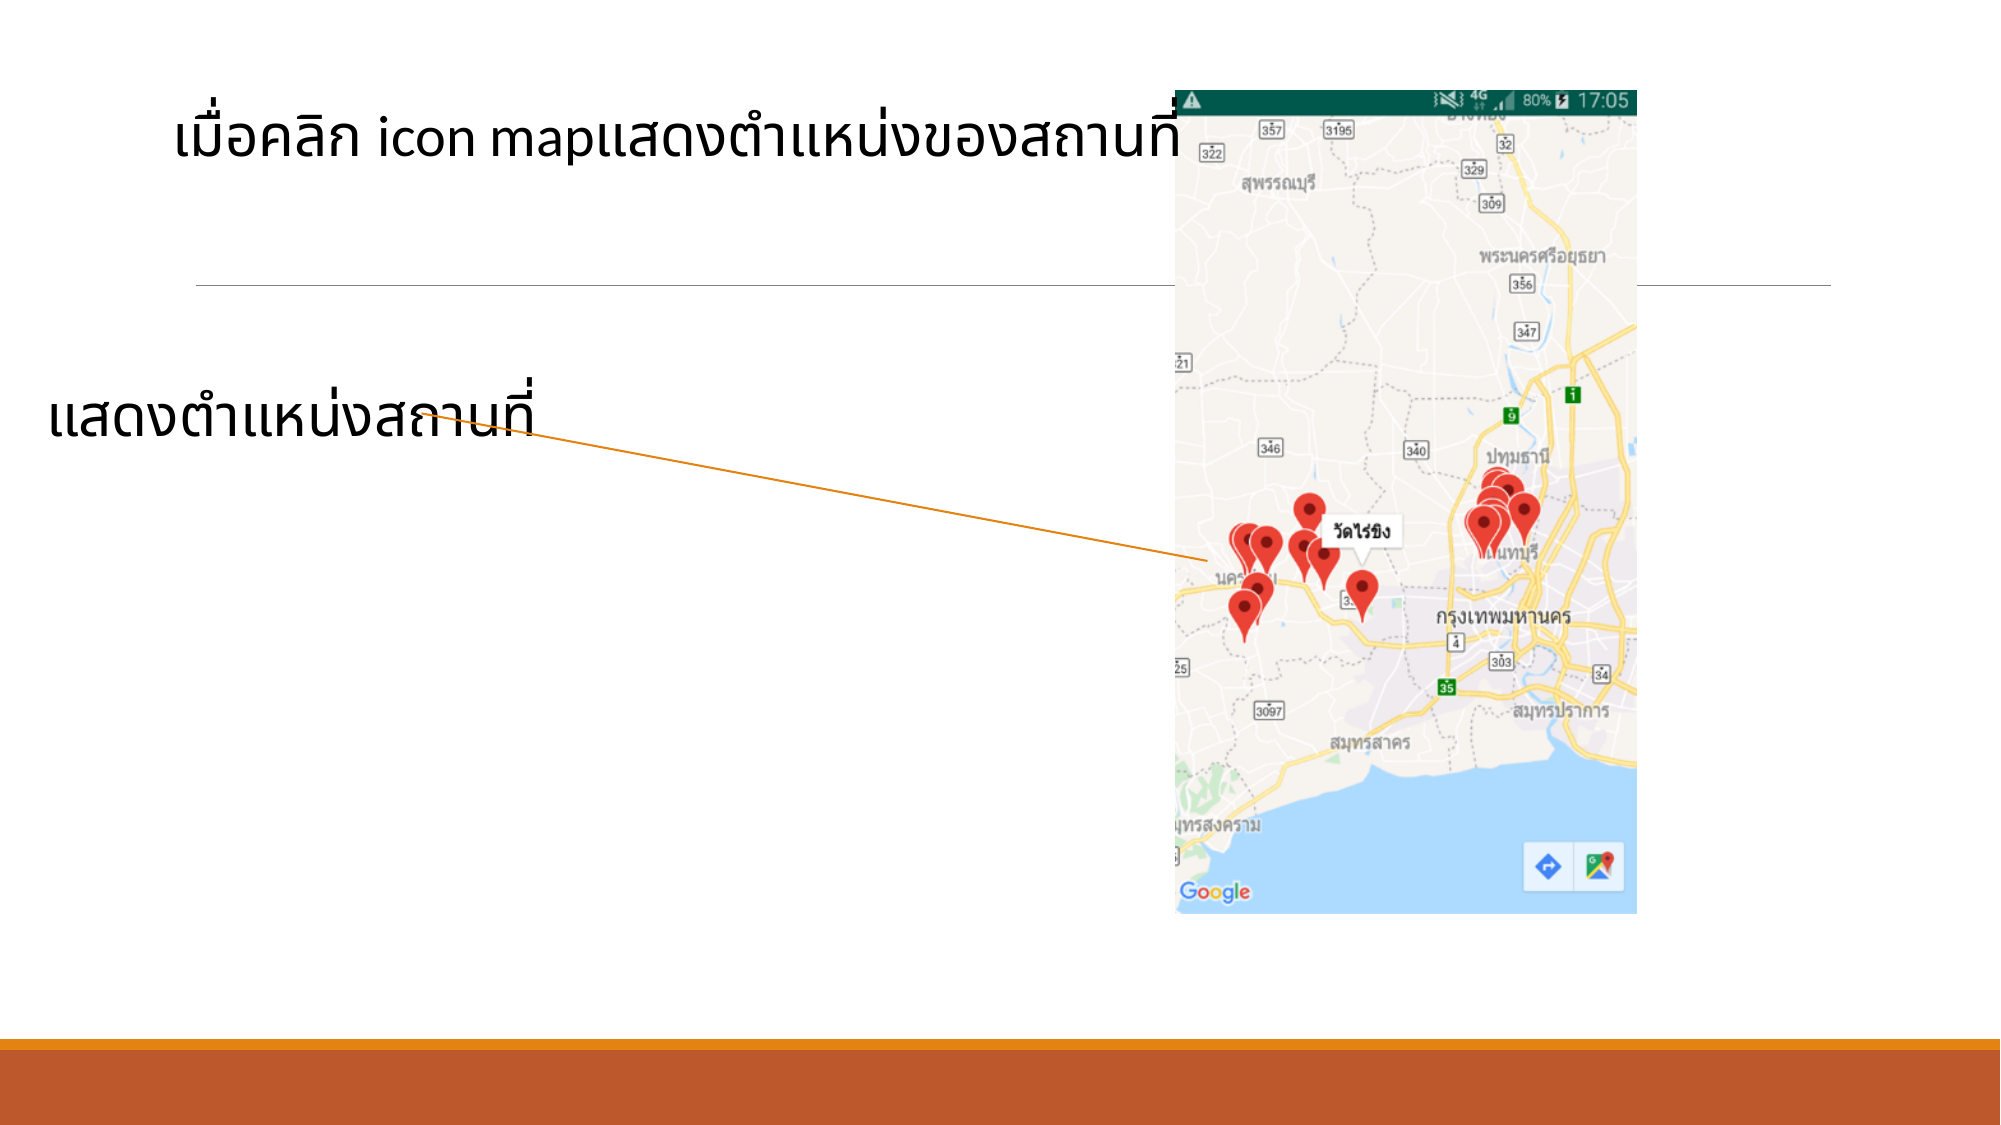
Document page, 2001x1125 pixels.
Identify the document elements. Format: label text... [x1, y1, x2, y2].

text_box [420, 412, 1208, 562]
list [1175, 90, 1638, 915]
text_box แสดงตำแหน่งสถานที่ [31, 370, 963, 456]
text_box เมื่อคลิก icon mapแสดงตำแหน่งของสถานที่ [157, 90, 1174, 176]
